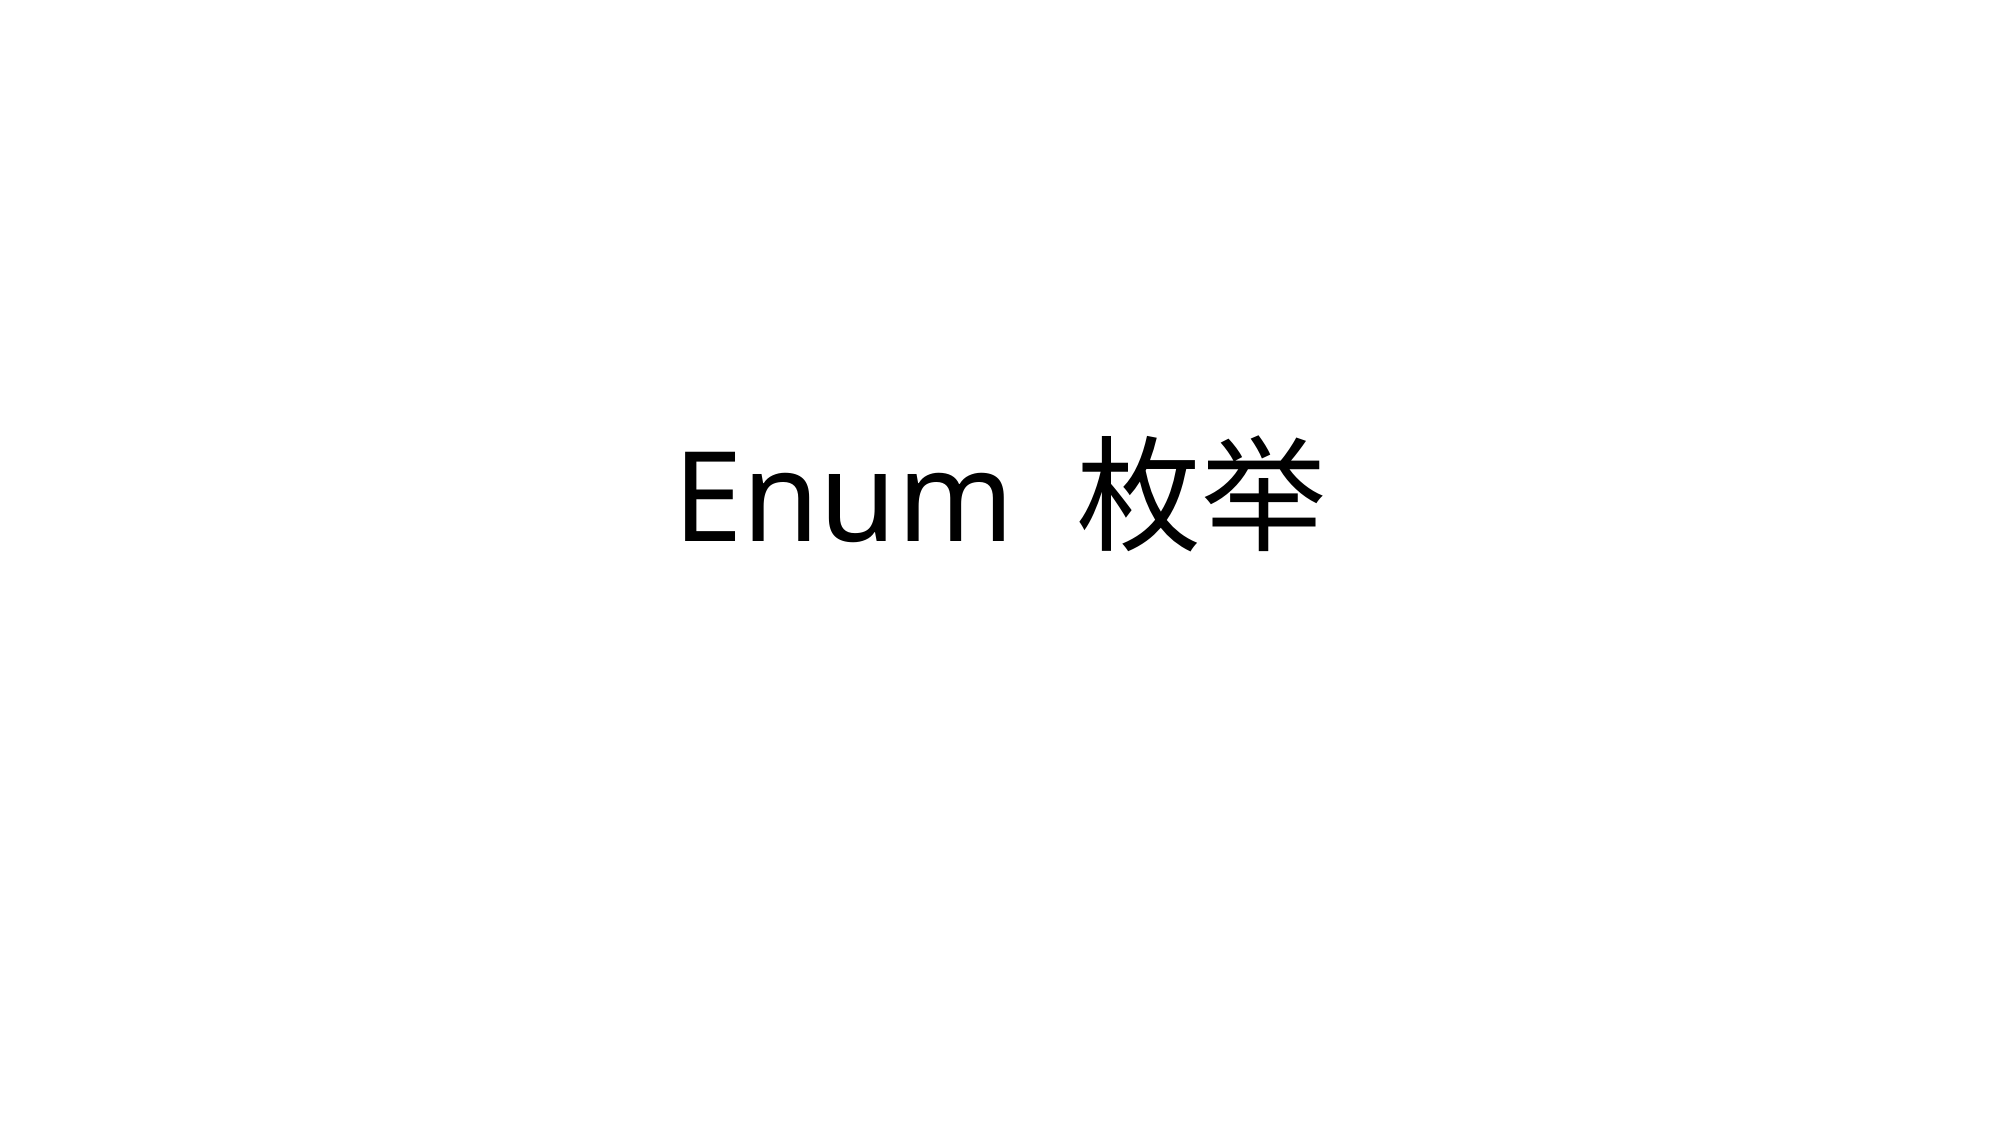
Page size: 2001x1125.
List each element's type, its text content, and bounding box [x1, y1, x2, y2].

title Enum 枚举 [249, 184, 1750, 576]
